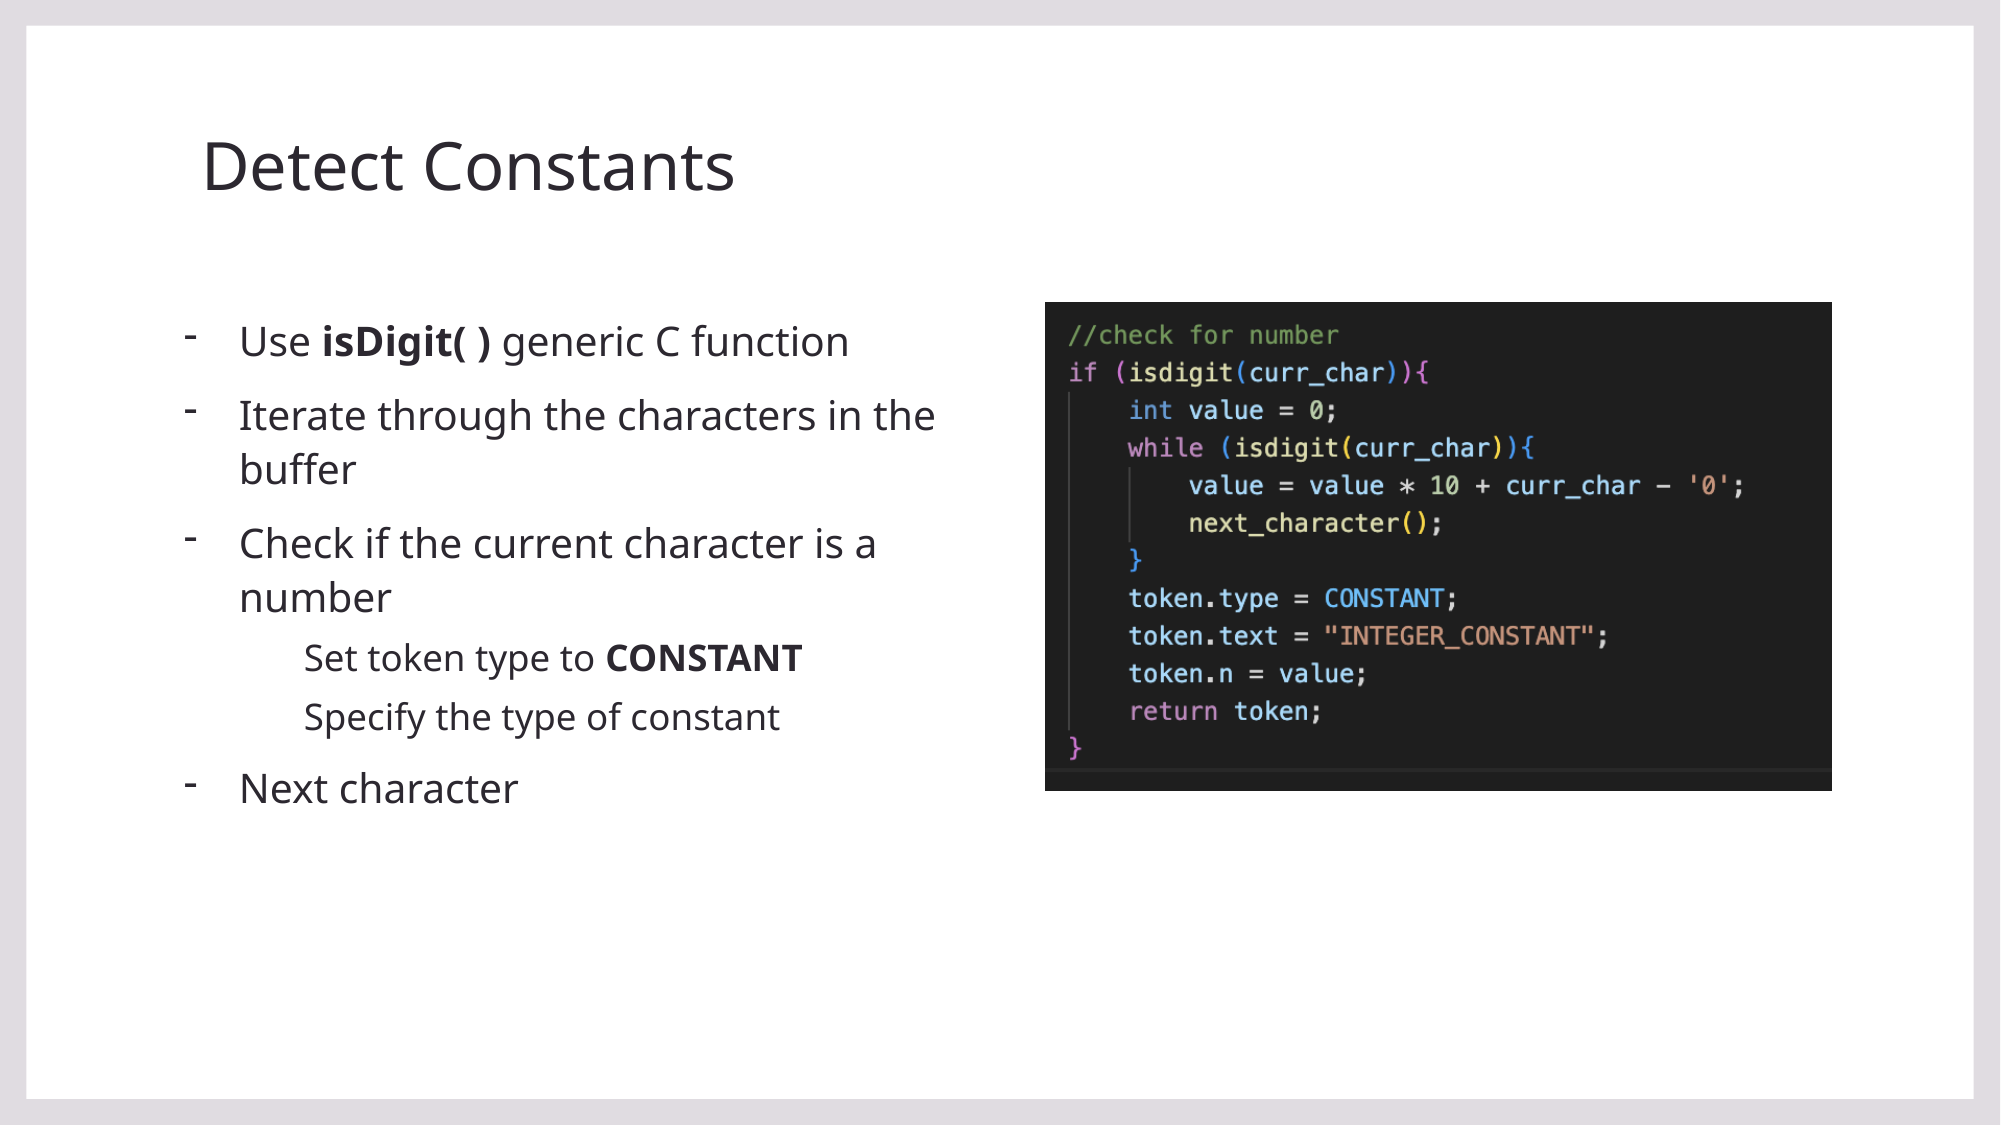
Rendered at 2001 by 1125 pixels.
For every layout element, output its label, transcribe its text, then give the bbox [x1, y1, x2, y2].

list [1045, 302, 1832, 791]
title Detect Constants [168, 0, 1832, 212]
text_box Use isDigit( ) generic C function Iterate through the characters in the buffer Check if the current character is a number Set token type to CONSTANT Specify the type of constant Next character [168, 302, 980, 823]
text_box [168, 239, 1832, 982]
